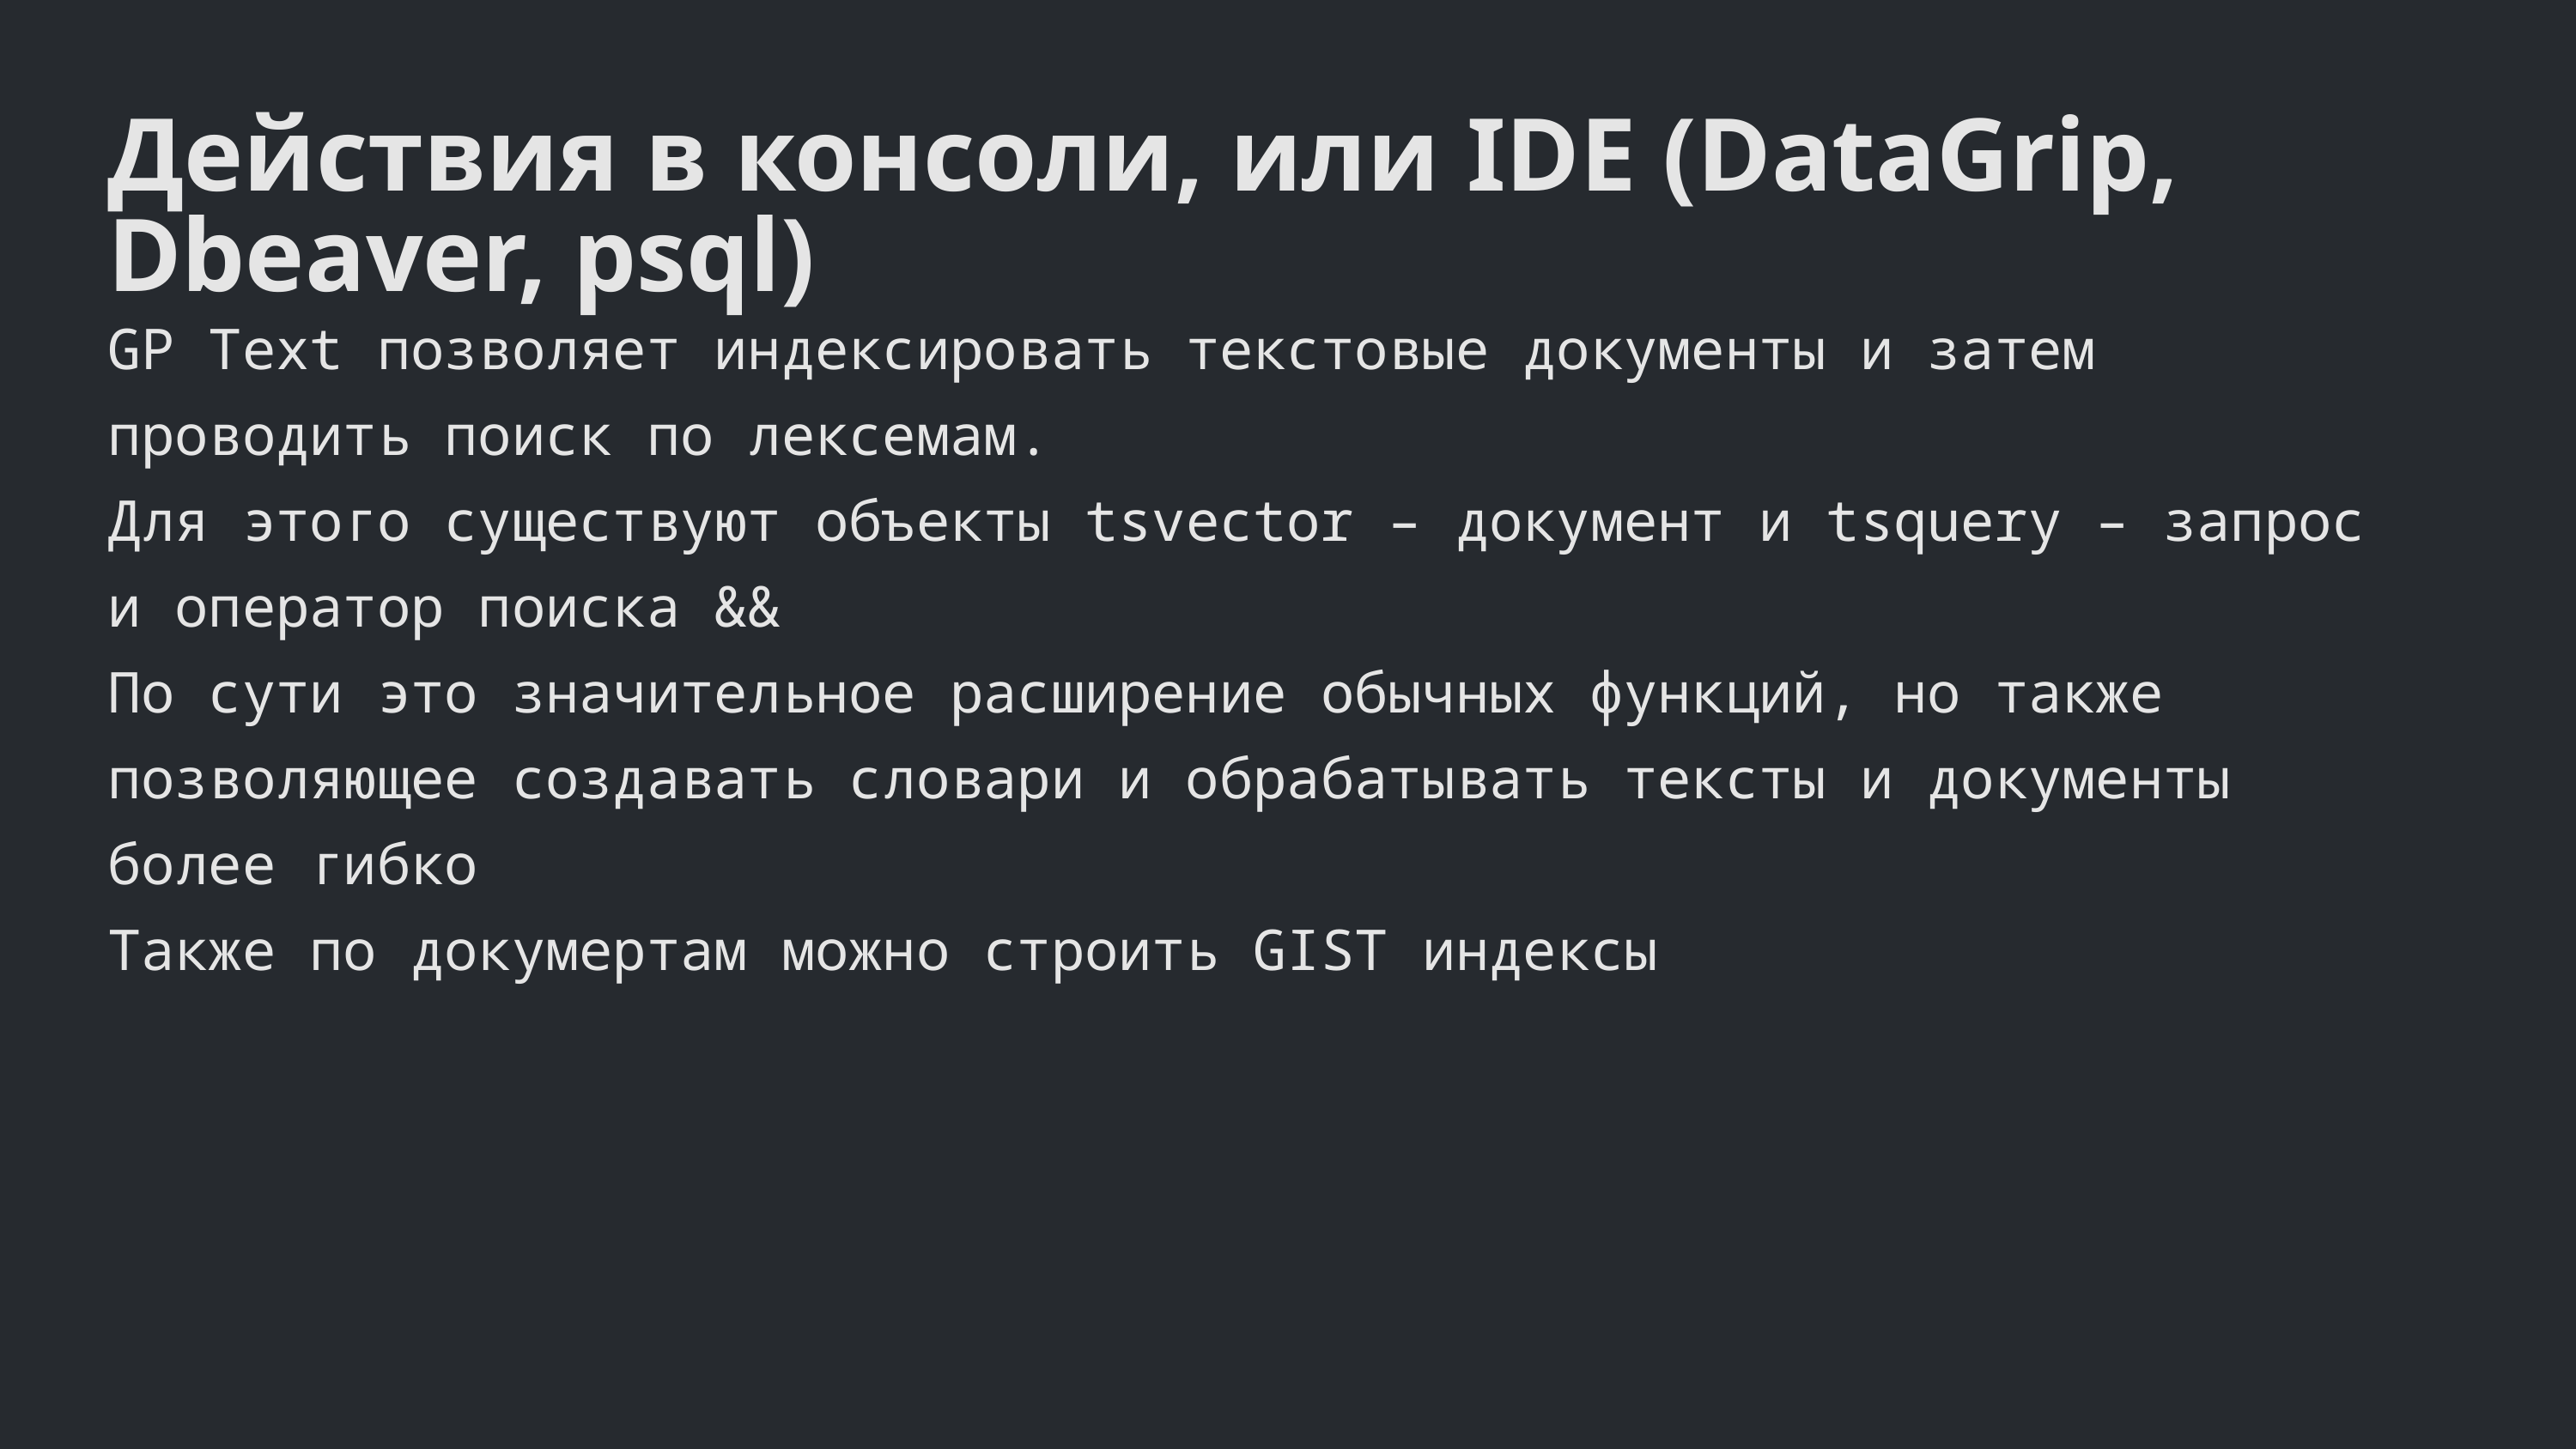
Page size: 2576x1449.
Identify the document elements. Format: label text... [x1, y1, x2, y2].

list GP Text позволяет индексировать текстовые документы и затем проводить поиск по лексемам. Для этого существуют объекты tsvector – документ и tsquery – запрос и оператор поиска && По сути это значительное расширение обычных функций, но также позволяющее создавать словари и обрабатывать тексты и документы более гибко Также по докумертам можно строить GIST индексы [107, 294, 2415, 803]
list Действия в консоли, или IDE (DataGrip, Dbeaver, psql) [107, 110, 2415, 294]
